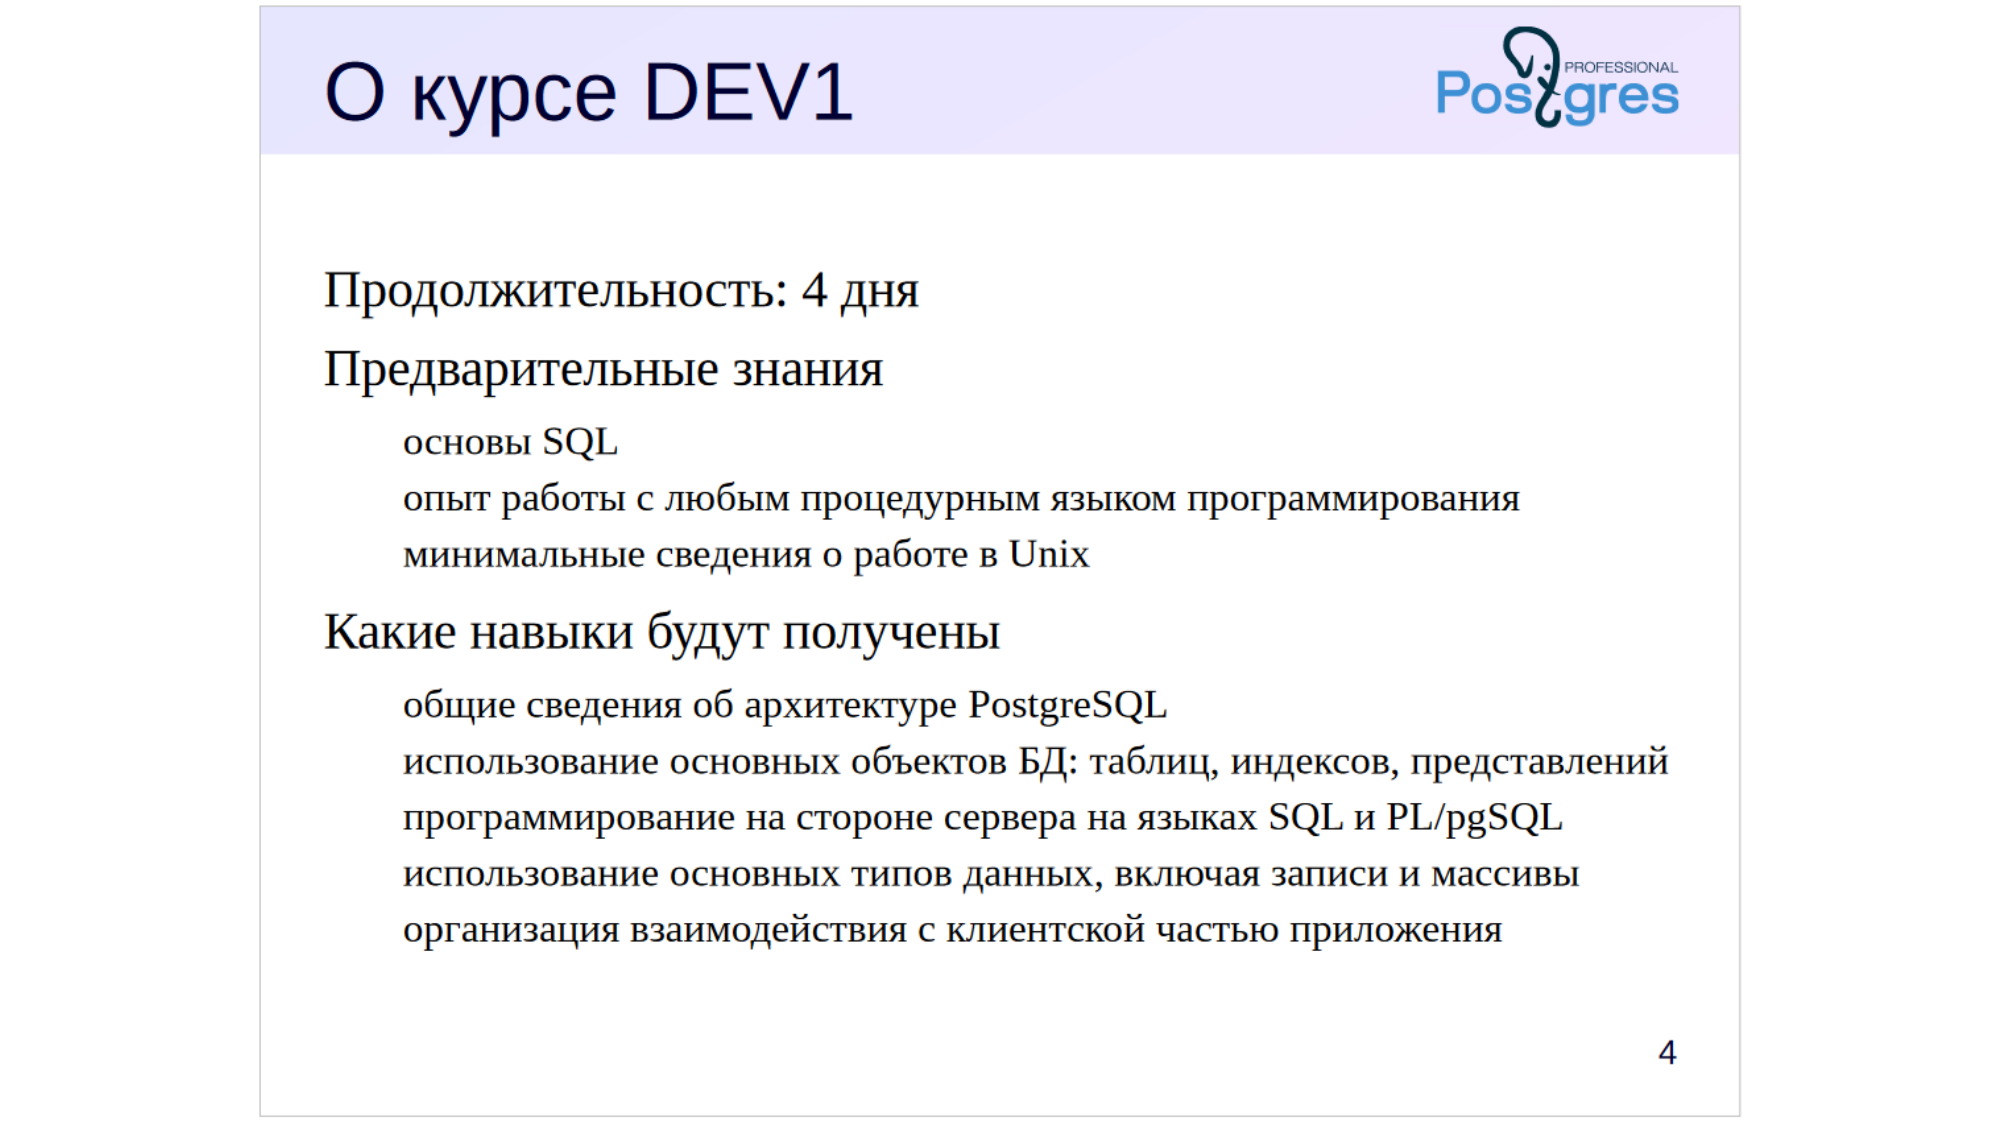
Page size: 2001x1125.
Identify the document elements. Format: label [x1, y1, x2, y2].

picture [253, 0, 1747, 1125]
